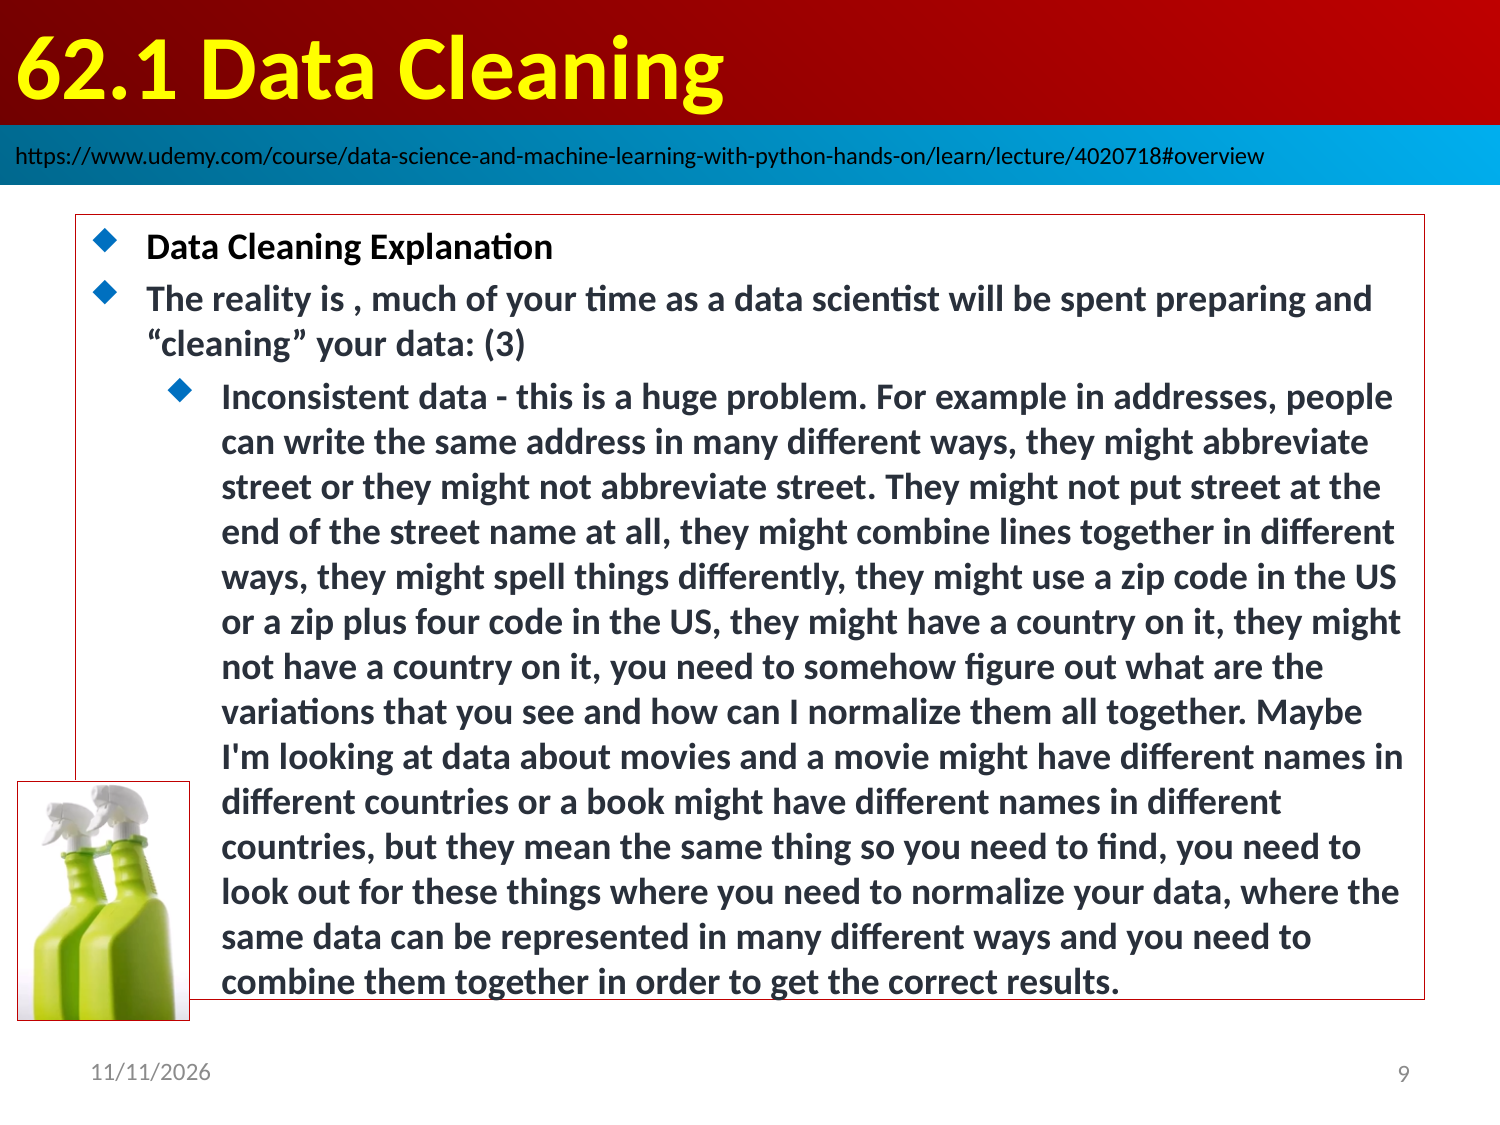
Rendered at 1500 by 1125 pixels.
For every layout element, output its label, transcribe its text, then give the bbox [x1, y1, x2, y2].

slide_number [75, 1040, 425, 1101]
title 62.1 Data Cleaning [0, 0, 1500, 125]
subtitle Data Cleaning Explanation The reality is , much of your time as a data scientist will be spent preparing and “cleaning” your data: (3) Inconsistent data - this is a huge problem. For example in addresses, people can write the same address in many different ways, they might abbreviate street or they might not abbreviate street. They might not put street at the end of the street name at all, they might combine lines together in different ways, they might spell things differently, they might use a zip code in the US or a zip plus four code in the US, they might have a country on it, they might not have a country on it, you need to somehow figure out what are the variations that you see and how can I normalize them all together. Maybe I'm looking at data about movies and a movie might have different names in different countries or a book might have different names in different countries, but they mean the same thing so you need to find, you need to look out for these things where you need to normalize your data, where the same data can be represented in many different ways and you need to combine them together in order to get the correct results. [75, 214, 1425, 1000]
text_box https://www.udemy.com/course/data-science-and-machine-learning-with-python-hands-on/learn/lecture/4020718#overview [0, 125, 1500, 185]
slide_number 9 [1074, 1042, 1425, 1103]
picture [17, 780, 190, 1021]
